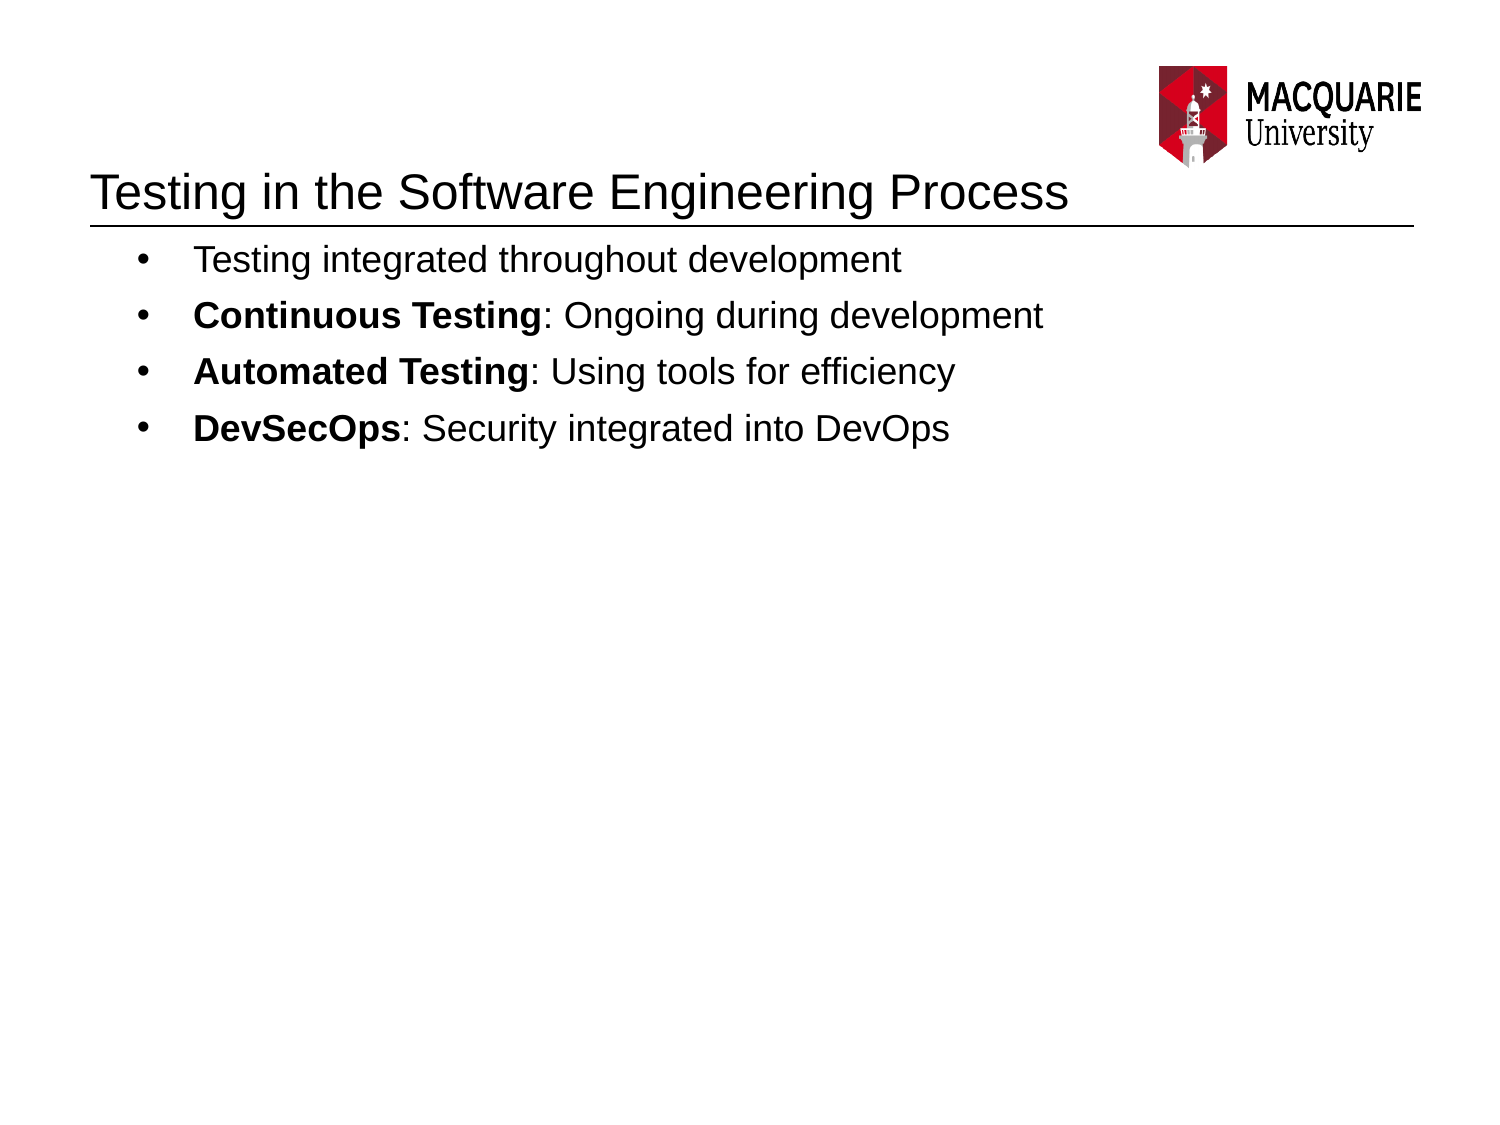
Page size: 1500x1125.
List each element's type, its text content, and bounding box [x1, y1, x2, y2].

title Testing in the Software Engineering Process [74, 84, 1369, 302]
picture [1159, 66, 1421, 171]
list Testing integrated throughout development Continuous Testing: Ongoing during development Automated Testing: Using tools for efficiency DevSecOps: Security integrated into DevOps [103, 225, 1397, 940]
